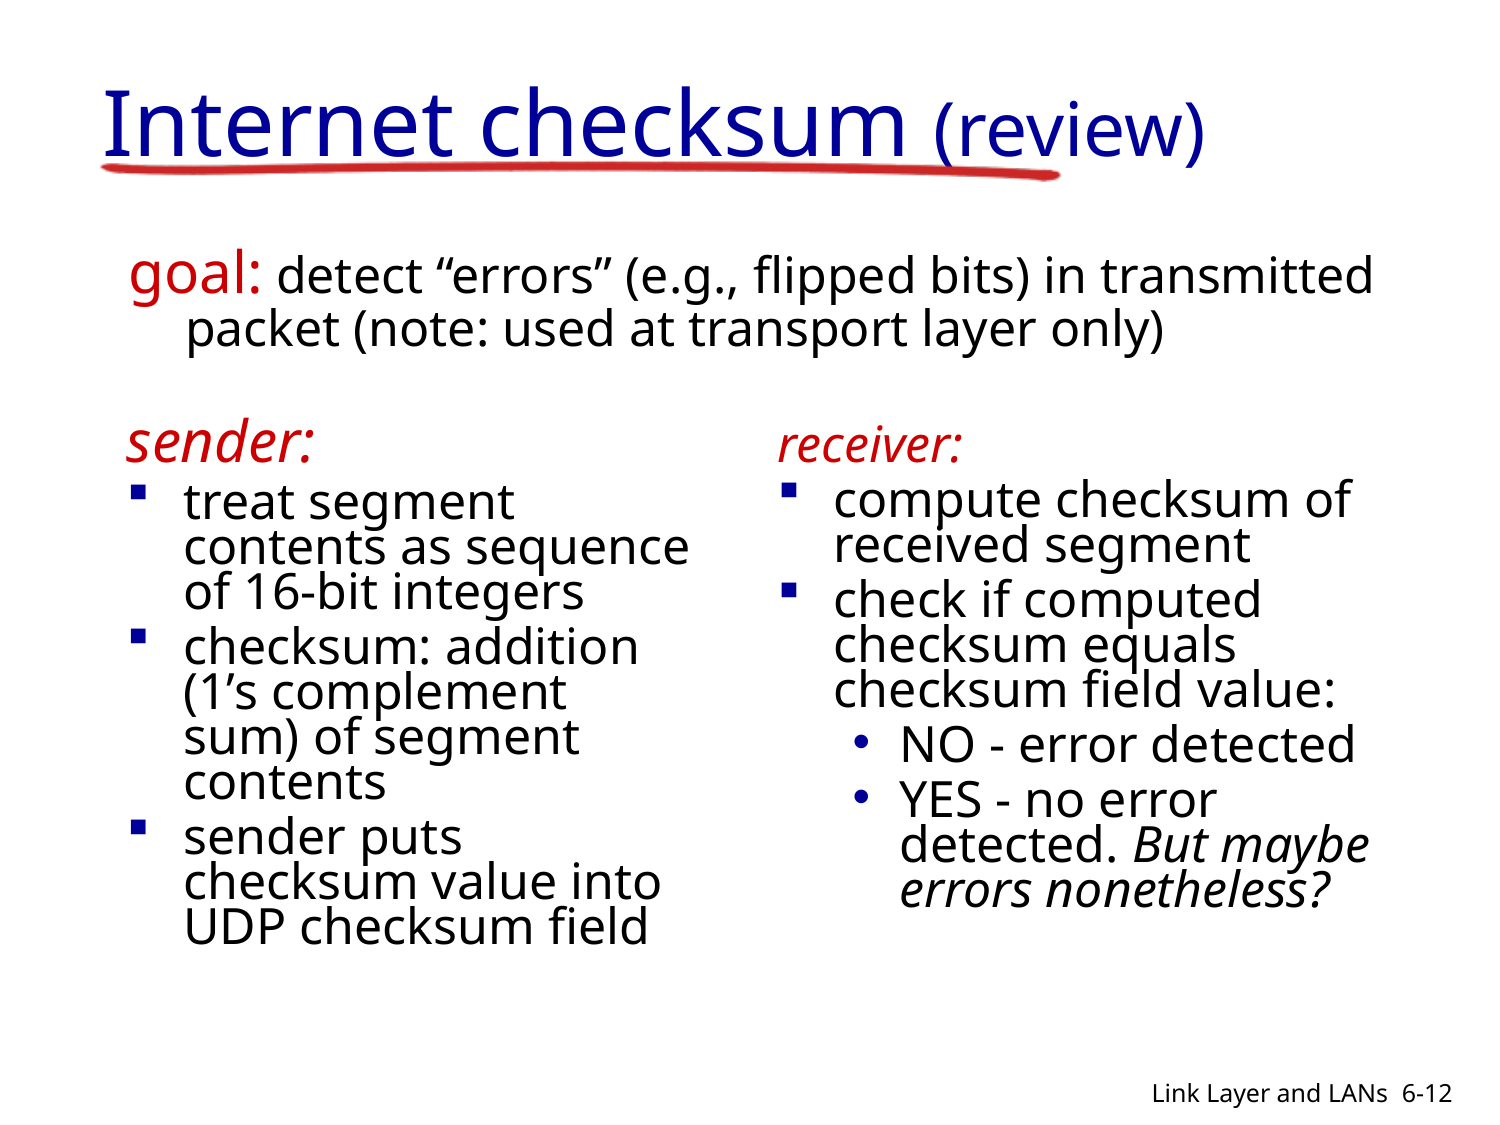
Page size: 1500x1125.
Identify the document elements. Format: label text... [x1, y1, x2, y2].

list receiver: compute checksum of received segment check if computed checksum equals checksum field value: NO - error detected YES - no error detected. But maybe errors nonetheless? [762, 418, 1429, 979]
list sender: treat segment contents as sequence of 16-bit integers checksum: addition (1’s complement sum) of segment contents sender puts checksum value into UDP checksum field [111, 413, 712, 987]
text_box goal: detect “errors” (e.g., flipped bits) in transmitted packet (note: used at transport layer only) [114, 239, 1414, 379]
title Internet checksum (review) [87, 36, 1363, 204]
picture [96, 157, 1072, 187]
slide_number 6-12 [1387, 1069, 1478, 1115]
footer Link Layer and LANs [1045, 1069, 1404, 1110]
